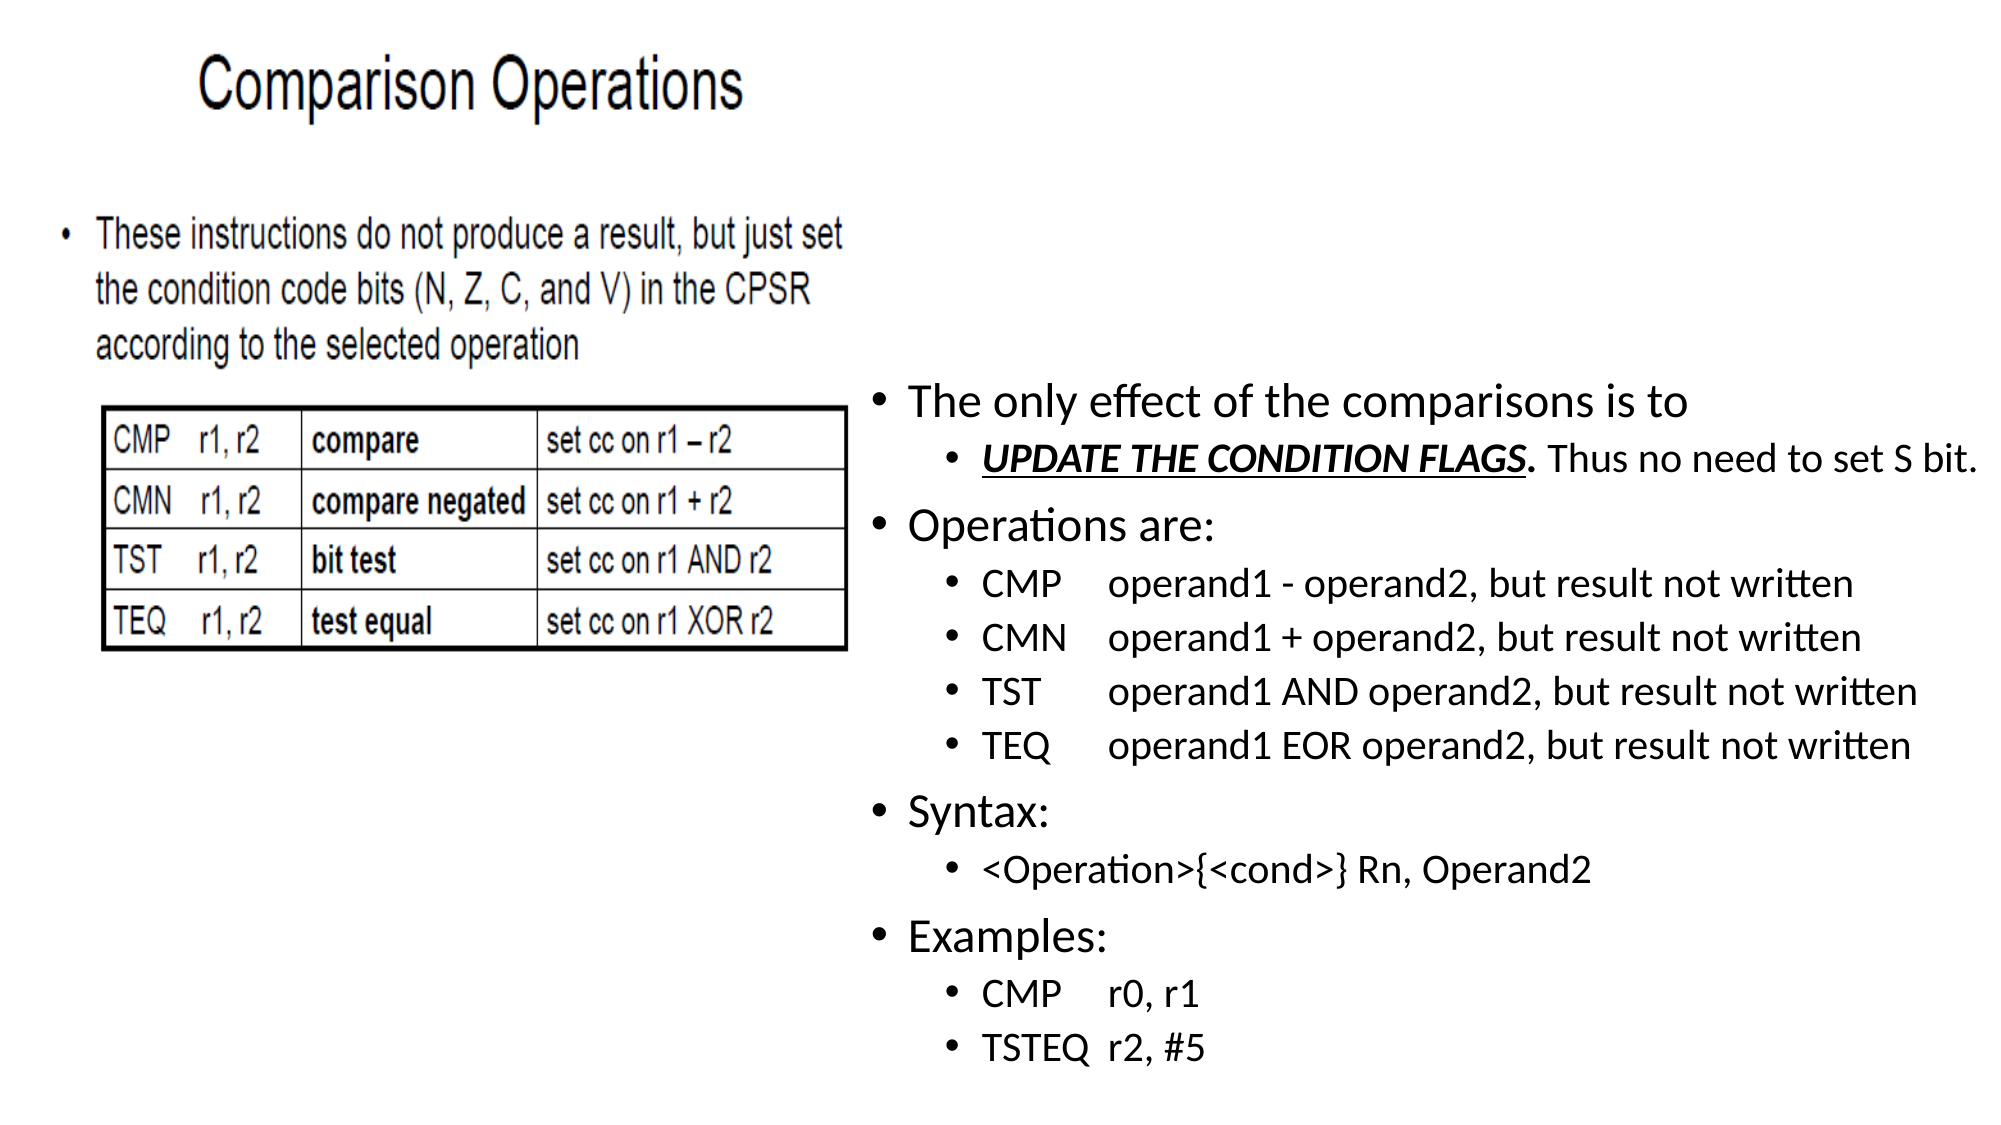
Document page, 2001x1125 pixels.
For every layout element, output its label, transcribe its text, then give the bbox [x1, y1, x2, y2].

text_box The only effect of the comparisons is to UPDATE THE CONDITION FLAGS. Thus no need to set S bit. Operations are: CMP operand1 - operand2, but result not written CMN operand1 + operand2, but result not written TST operand1 AND operand2, but result not written TEQ operand1 EOR operand2, but result not written Syntax: <Operation>{<cond>} Rn, Operand2 Examples: CMP r0, r1 TSTEQ r2, #5 [855, 367, 2000, 1125]
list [0, 26, 942, 728]
